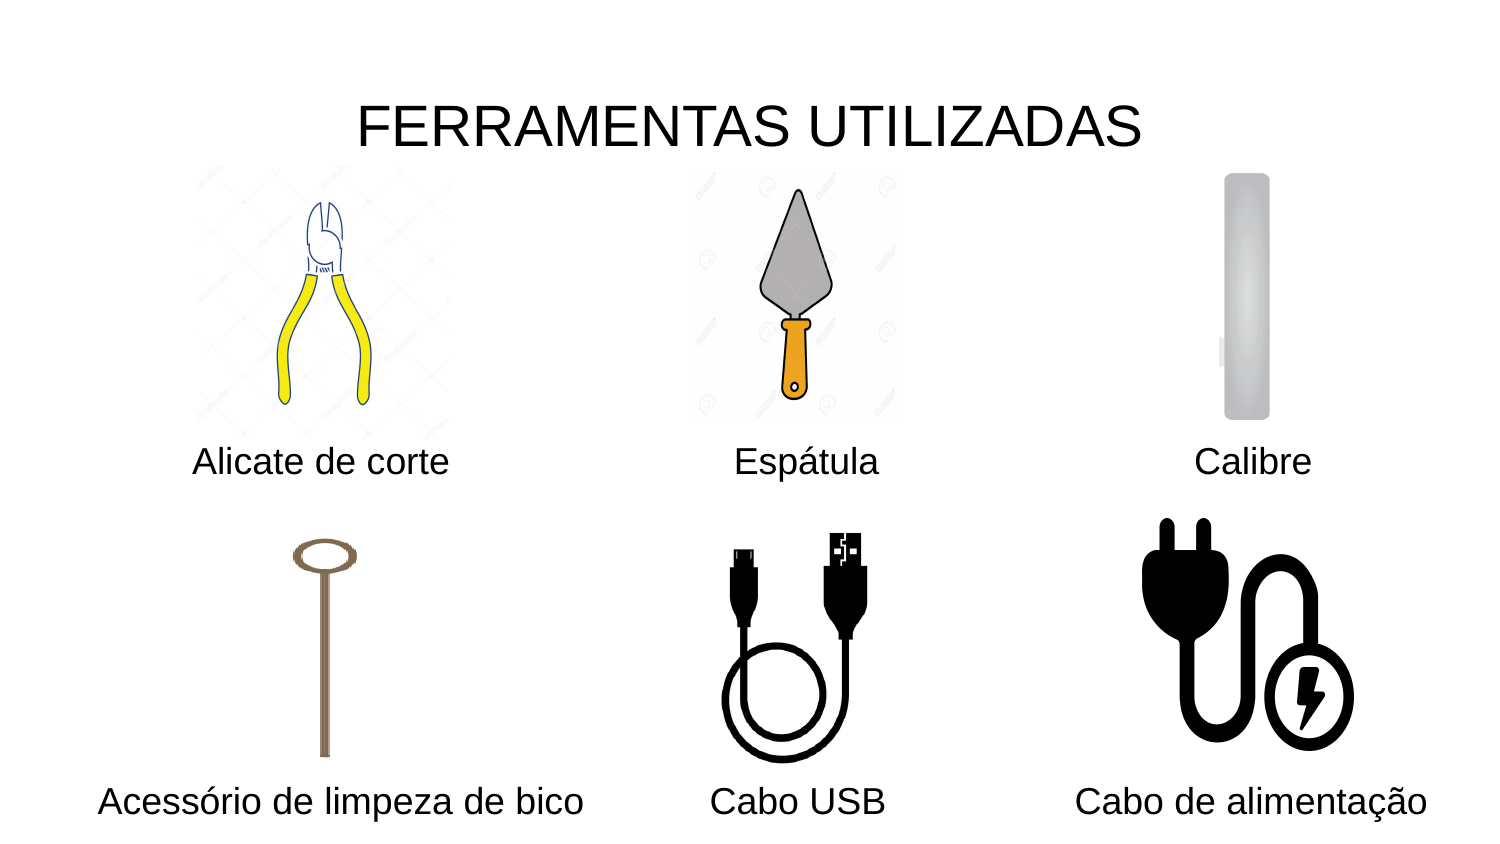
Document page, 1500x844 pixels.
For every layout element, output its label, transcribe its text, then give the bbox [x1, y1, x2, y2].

picture [197, 166, 451, 441]
picture [1218, 166, 1278, 423]
picture [1142, 518, 1354, 751]
title FERRAMENTAS UTILIZADAS [51, 72, 1449, 166]
picture [689, 518, 902, 775]
picture [286, 535, 362, 758]
list Alicate de corte Espátula Calibre Acessório de limpeza de bico Cabo USB Cabo de alimentação [51, 166, 1449, 812]
picture [689, 166, 902, 423]
